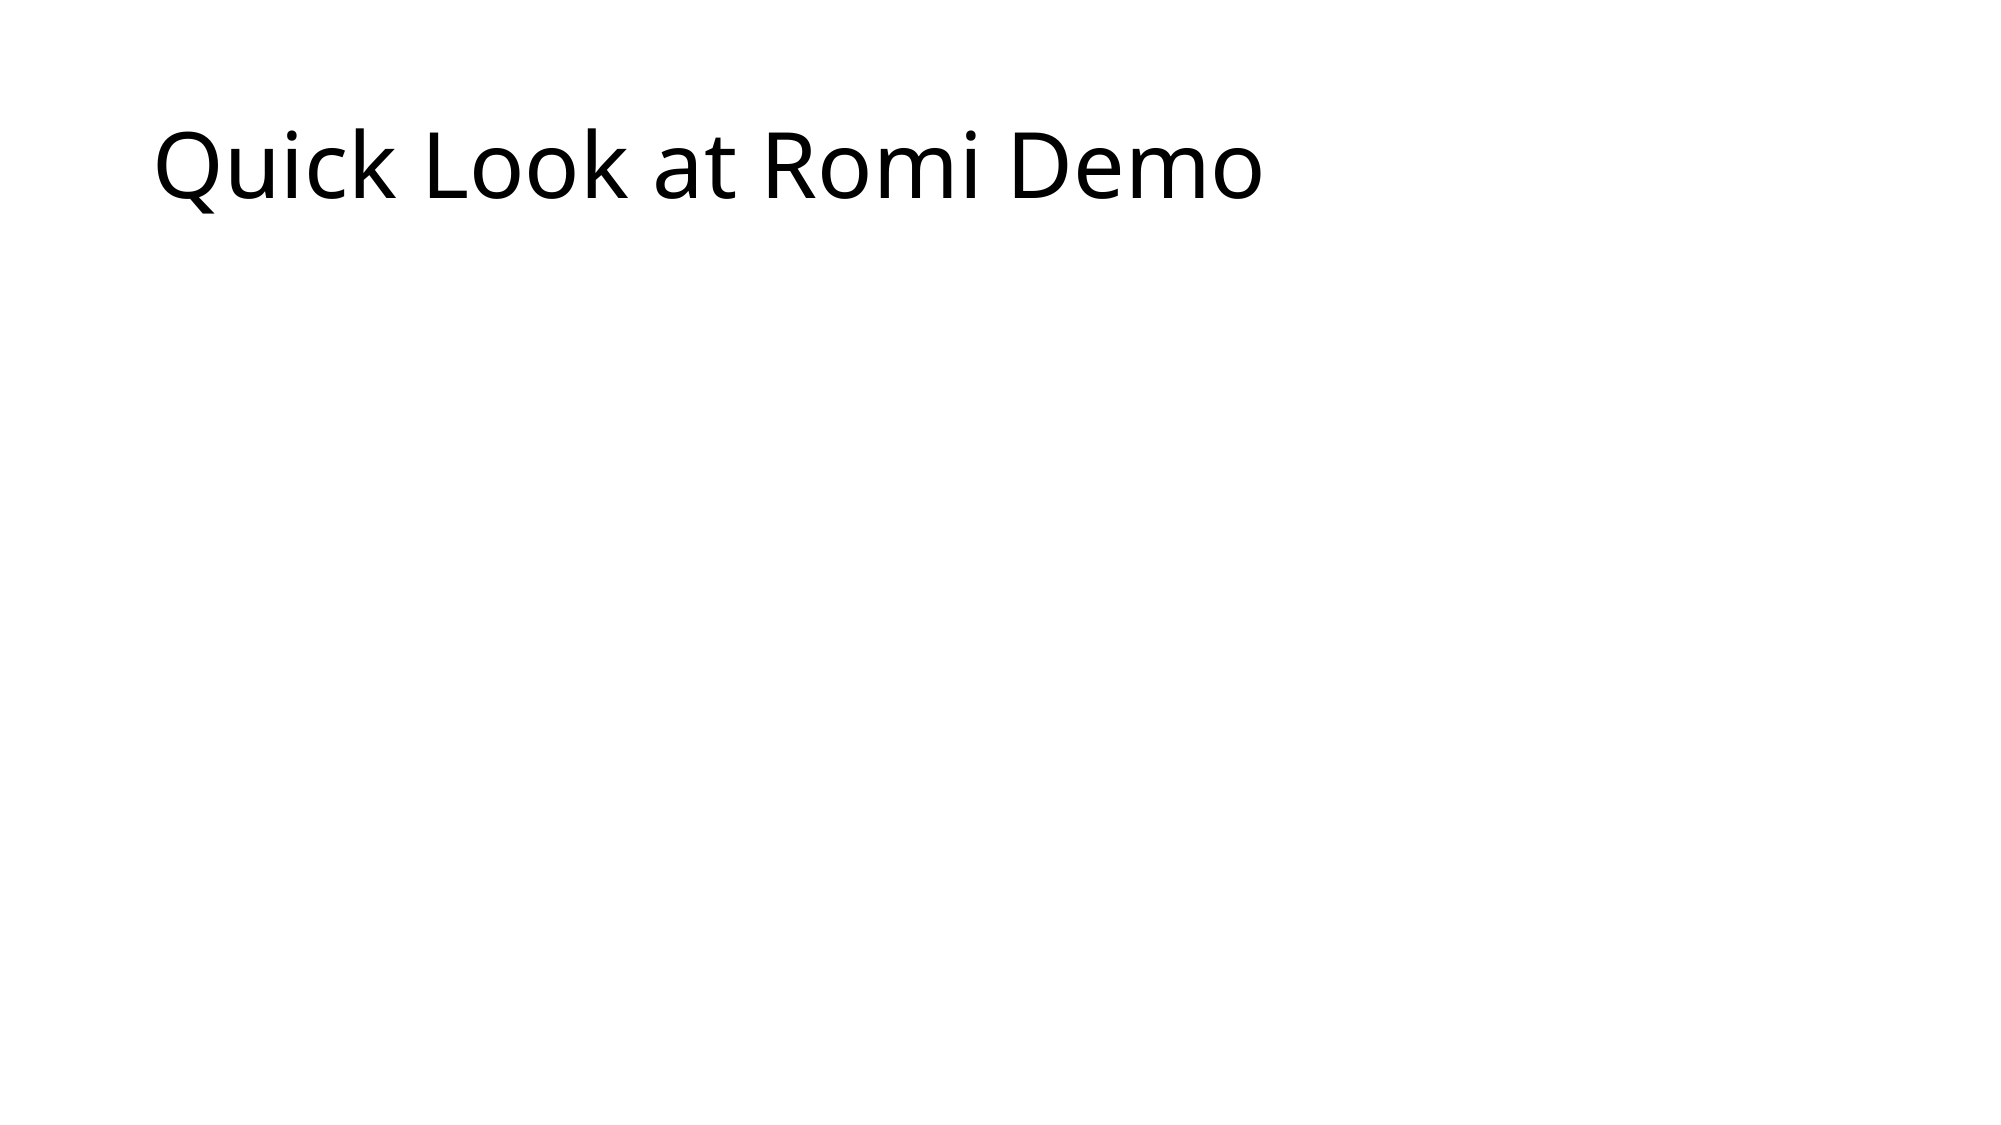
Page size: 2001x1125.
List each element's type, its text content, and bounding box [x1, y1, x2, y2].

title Quick Look at Romi Demo [137, 59, 1863, 278]
